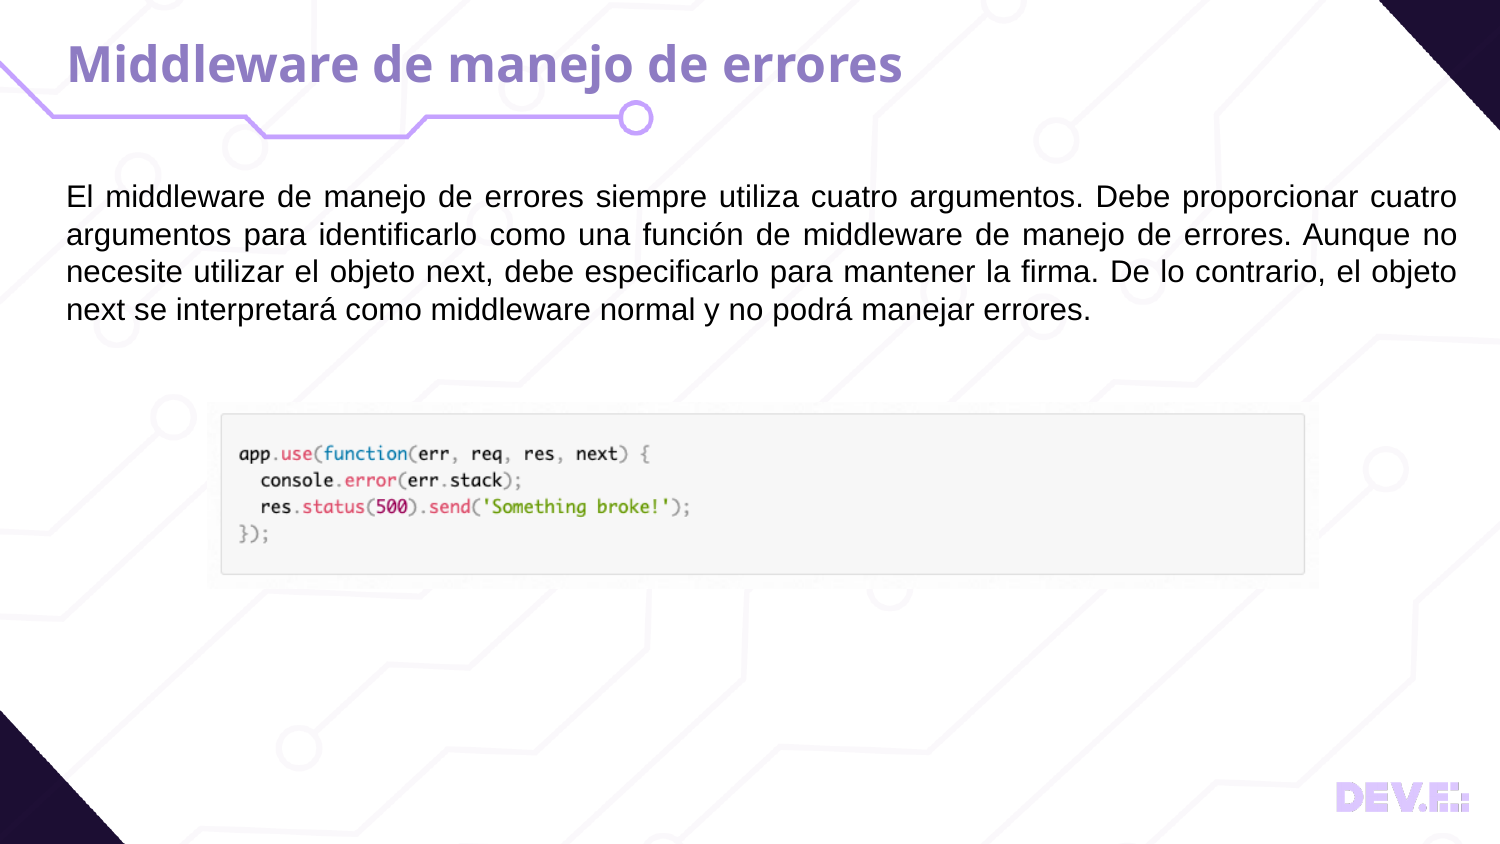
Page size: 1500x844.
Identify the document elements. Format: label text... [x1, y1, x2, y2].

picture [0, 0, 1500, 844]
title Middleware de manejo de errores [51, 17, 1449, 112]
text_box El middleware de manejo de errores siempre utiliza cuatro argumentos. Debe proporcionar cuatro argumentos para identificarlo como una función de middleware de manejo de errores. Aunque no necesite utilizar el objeto next, debe especificarlo para mantener la firma. De lo contrario, el objeto next se interpretará como middleware normal y no podrá manejar errores. [51, 169, 1476, 757]
